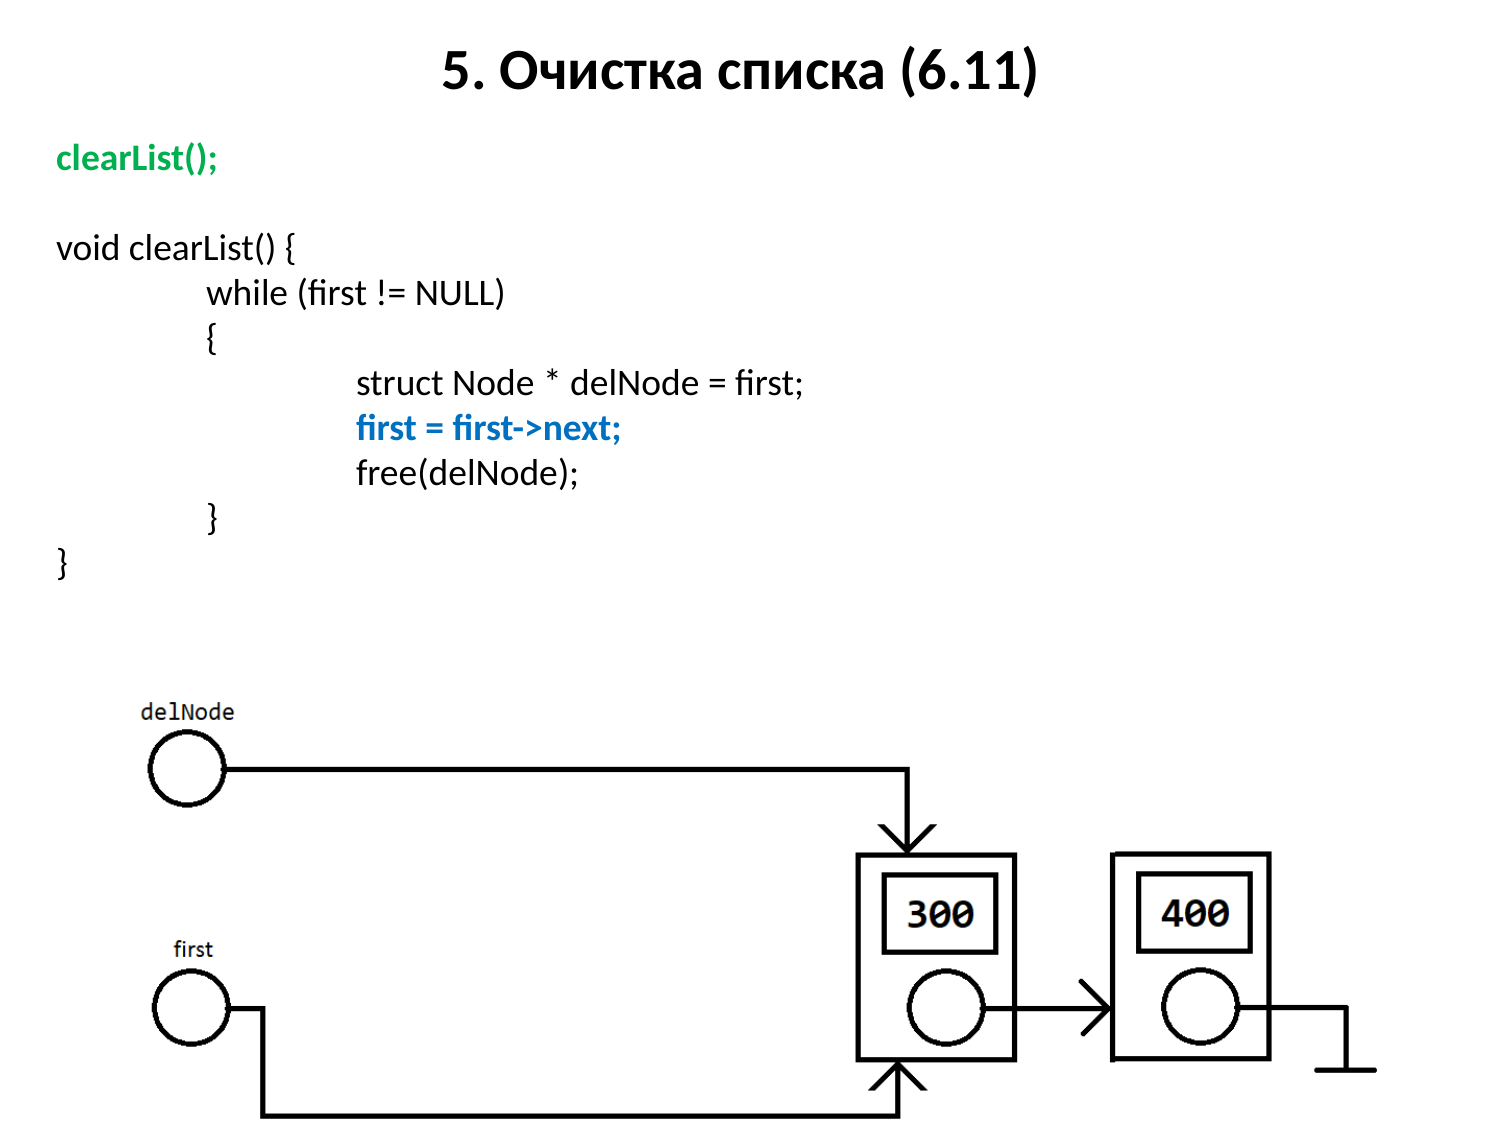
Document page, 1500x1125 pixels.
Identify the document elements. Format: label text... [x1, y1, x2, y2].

picture [133, 699, 1380, 1124]
title 5. Очистка списка (6.11) [0, 19, 1483, 114]
text_box clearList(); void clearList() { while (first != NULL) { struct Node * delNode = first; first = first->next; free(delNode); } } [41, 125, 1459, 636]
